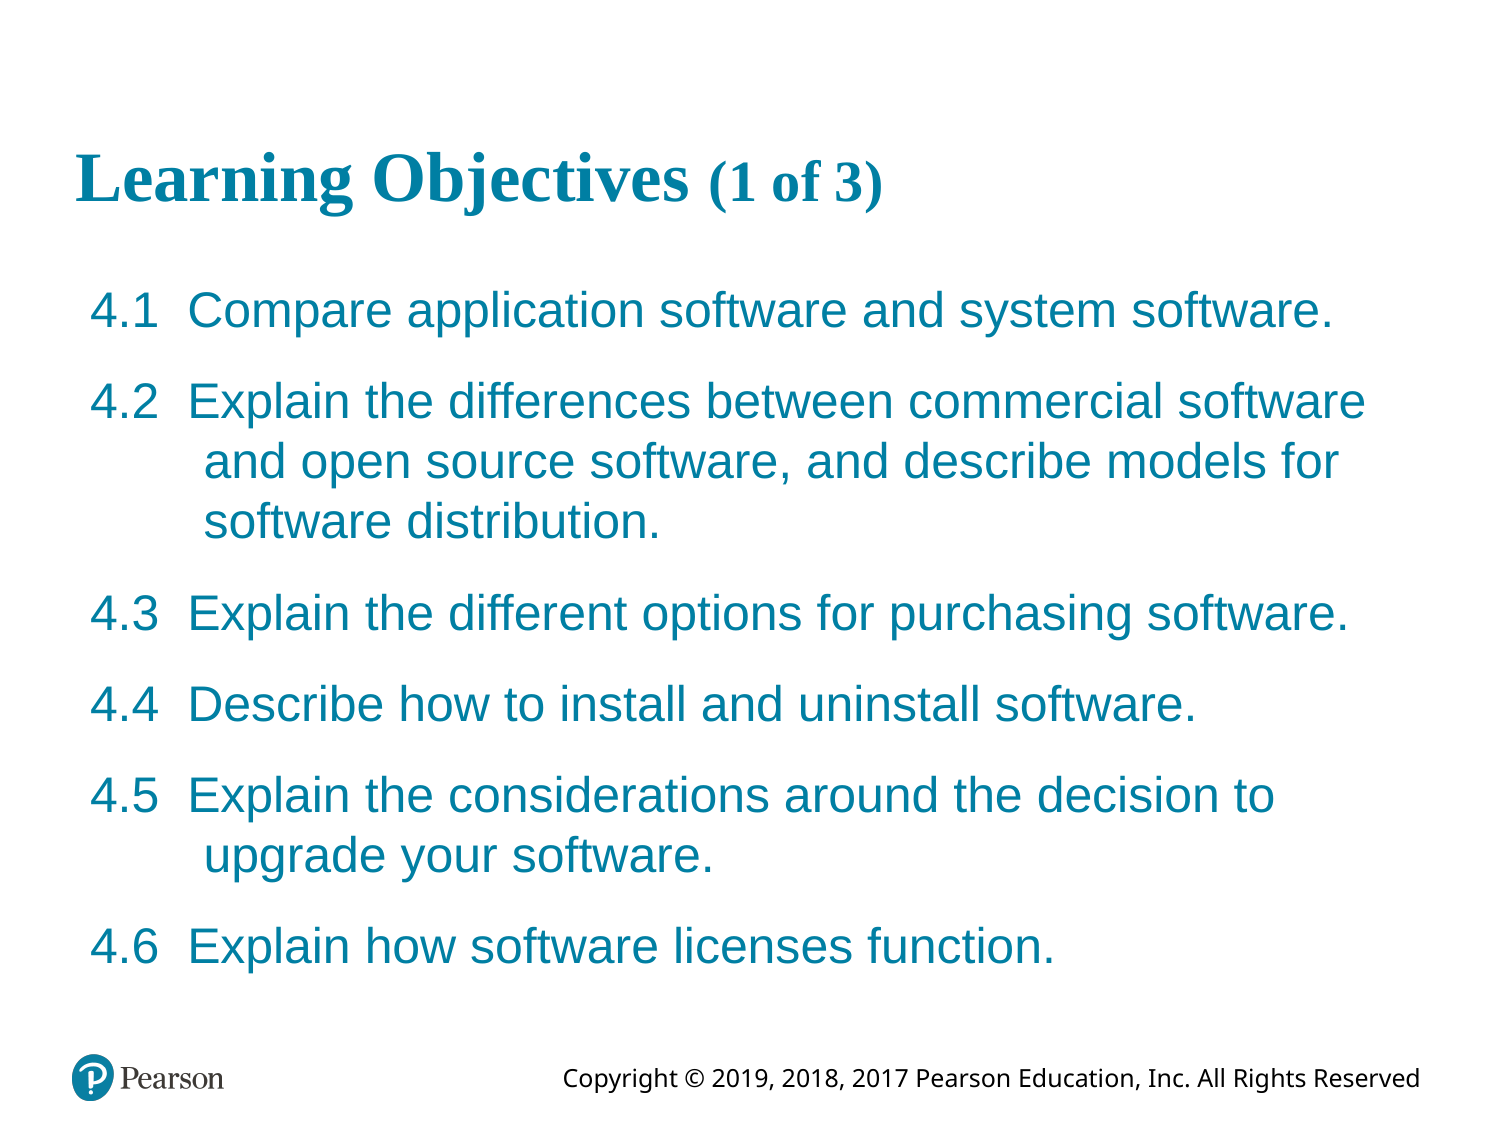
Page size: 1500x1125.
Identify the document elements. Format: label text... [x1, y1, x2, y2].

list 4.1 Compare application software and system software. 4.2 Explain the differences between commercial software and open source software, and describe models for software distribution. 4.3 Explain the different options for purchasing software. 4.4 Describe how to install and uninstall software. 4.5 Explain the considerations around the decision to upgrade your software. 4.6 Explain how software licenses function. [75, 262, 1463, 1050]
picture [72, 1087, 83, 1101]
picture [98, 1054, 224, 1101]
title Learning Objectives (1 of 3) [75, 35, 1425, 216]
picture [80, 1063, 106, 1088]
picture [72, 1054, 88, 1070]
